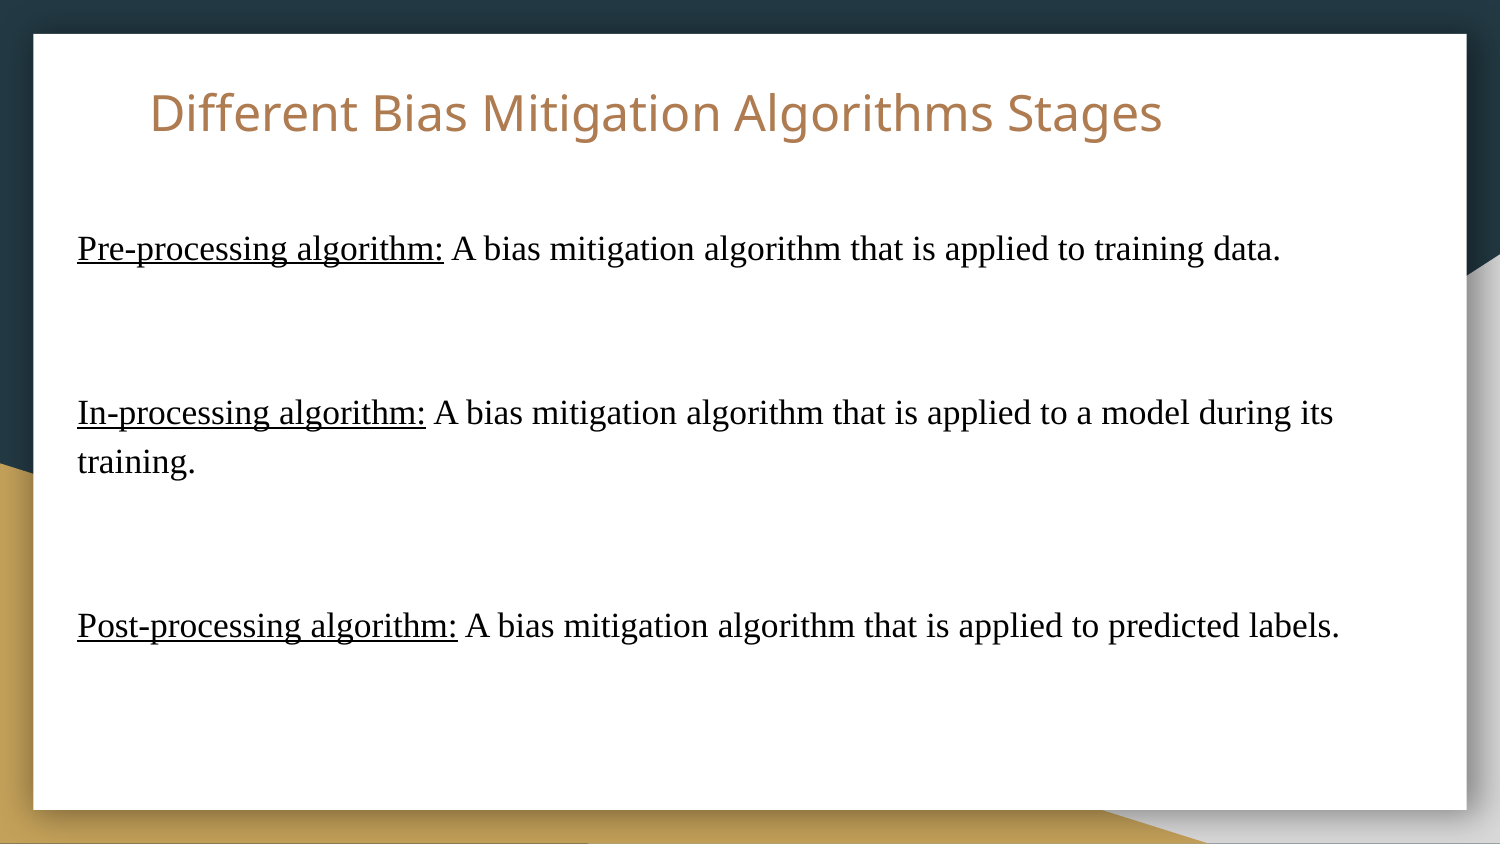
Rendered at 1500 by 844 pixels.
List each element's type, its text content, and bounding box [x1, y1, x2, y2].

list Pre-processing algorithm: A bias mitigation algorithm that is applied to training data. In-processing algorithm: A bias mitigation algorithm that is applied to a model during its training. Post-processing algorithm: A bias mitigation algorithm that is applied to predicted labels. [62, 203, 1430, 697]
title Different Bias Mitigation Algorithms Stages [134, 66, 1323, 131]
